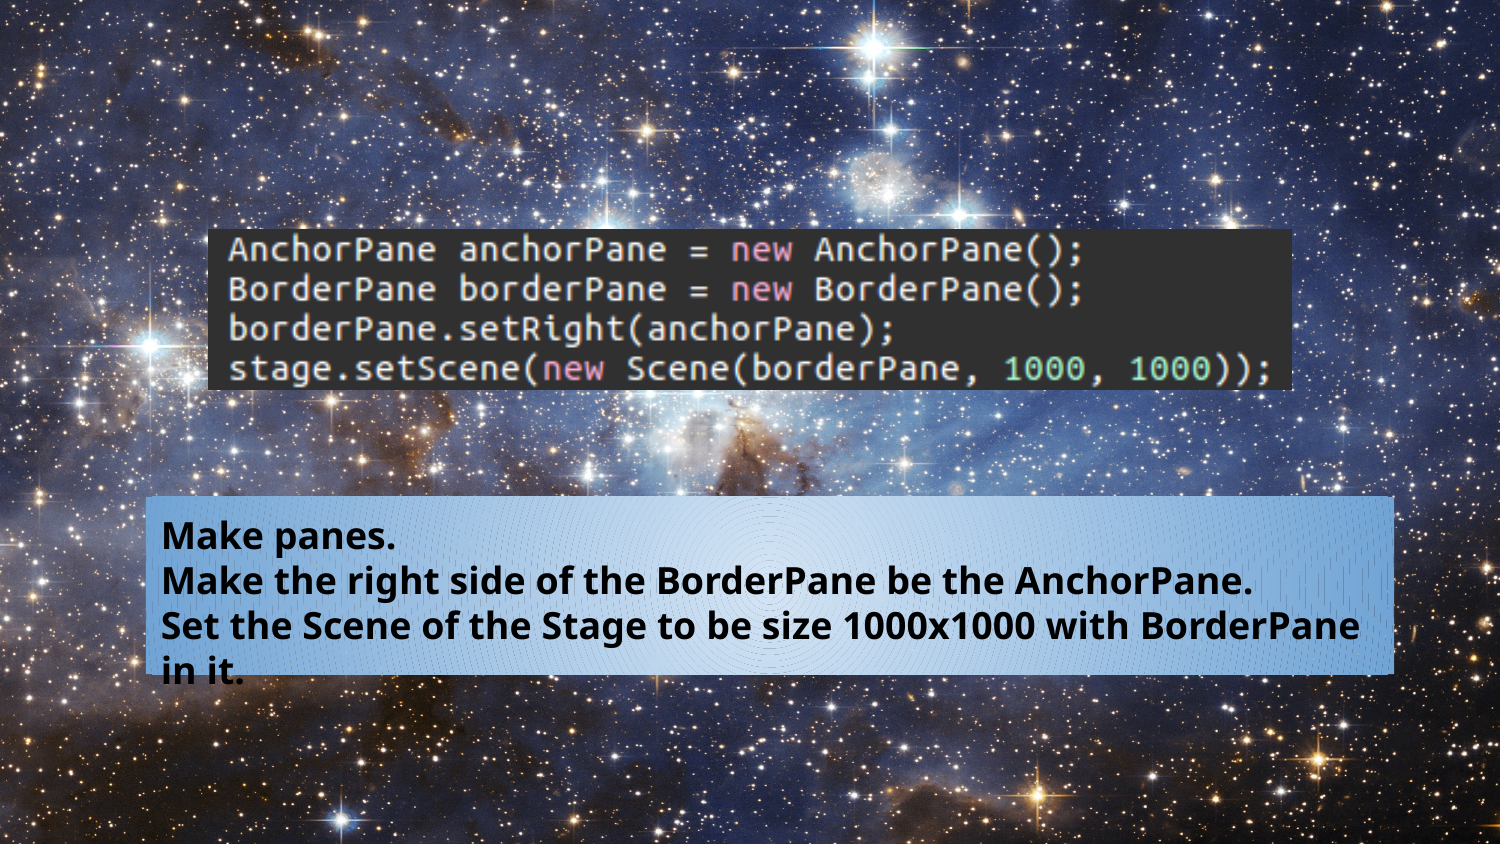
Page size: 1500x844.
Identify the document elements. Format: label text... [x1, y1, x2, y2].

text_box Make panes. Make the right side of the BorderPane be the AnchorPane. Set the Scene of the Stage to be size 1000x1000 with BorderPane in it. [145, 496, 1395, 675]
picture [0, 0, 1500, 844]
